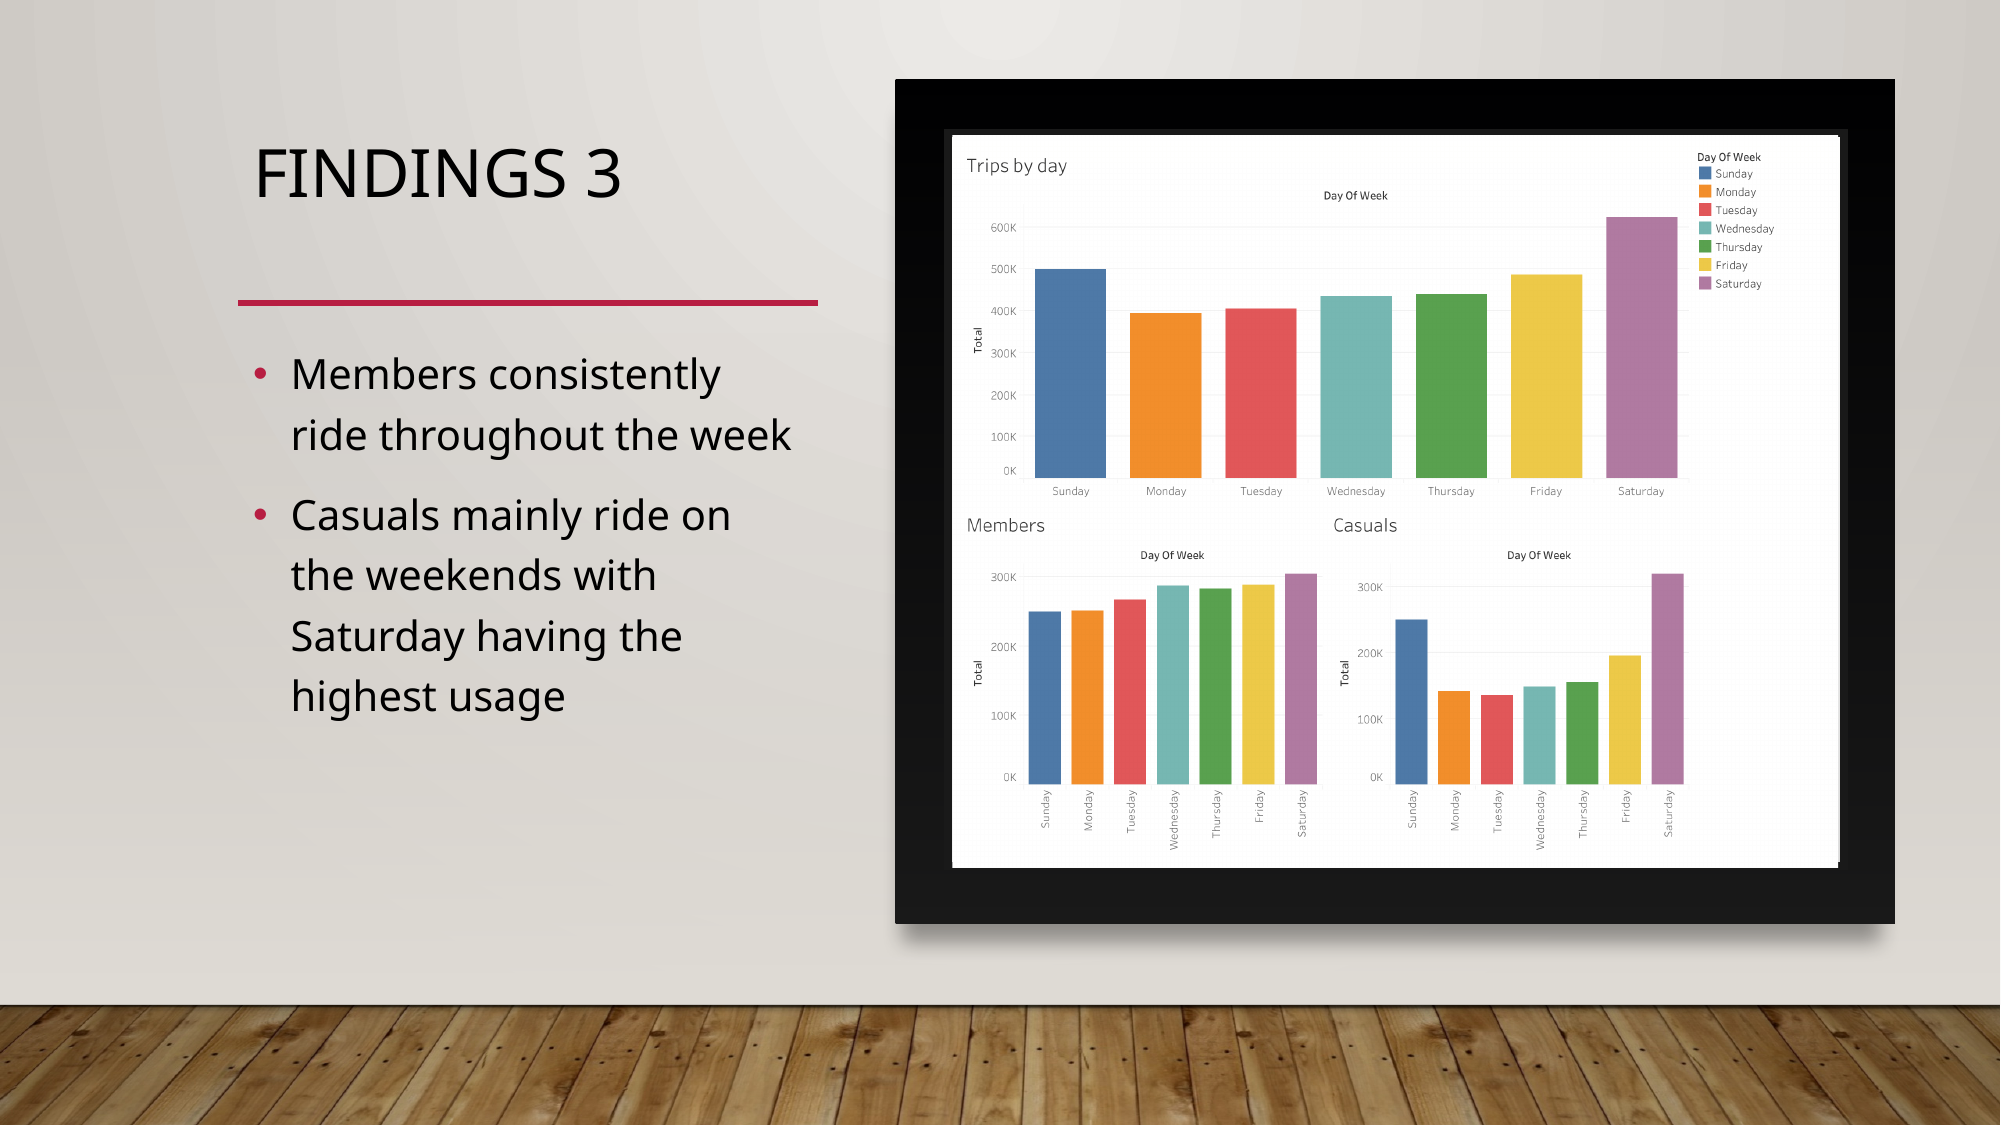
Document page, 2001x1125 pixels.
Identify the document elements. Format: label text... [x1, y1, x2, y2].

text_box [0, 0, 2000, 330]
picture [0, 1006, 2000, 1125]
picture [952, 134, 1839, 868]
text_box [0, 330, 2000, 1004]
title Findings 3 [238, 131, 818, 302]
list Members consistently ride throughout the week Casuals mainly ride on the weekends with Saturday having the highest usage [238, 330, 817, 897]
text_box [895, 78, 1896, 924]
